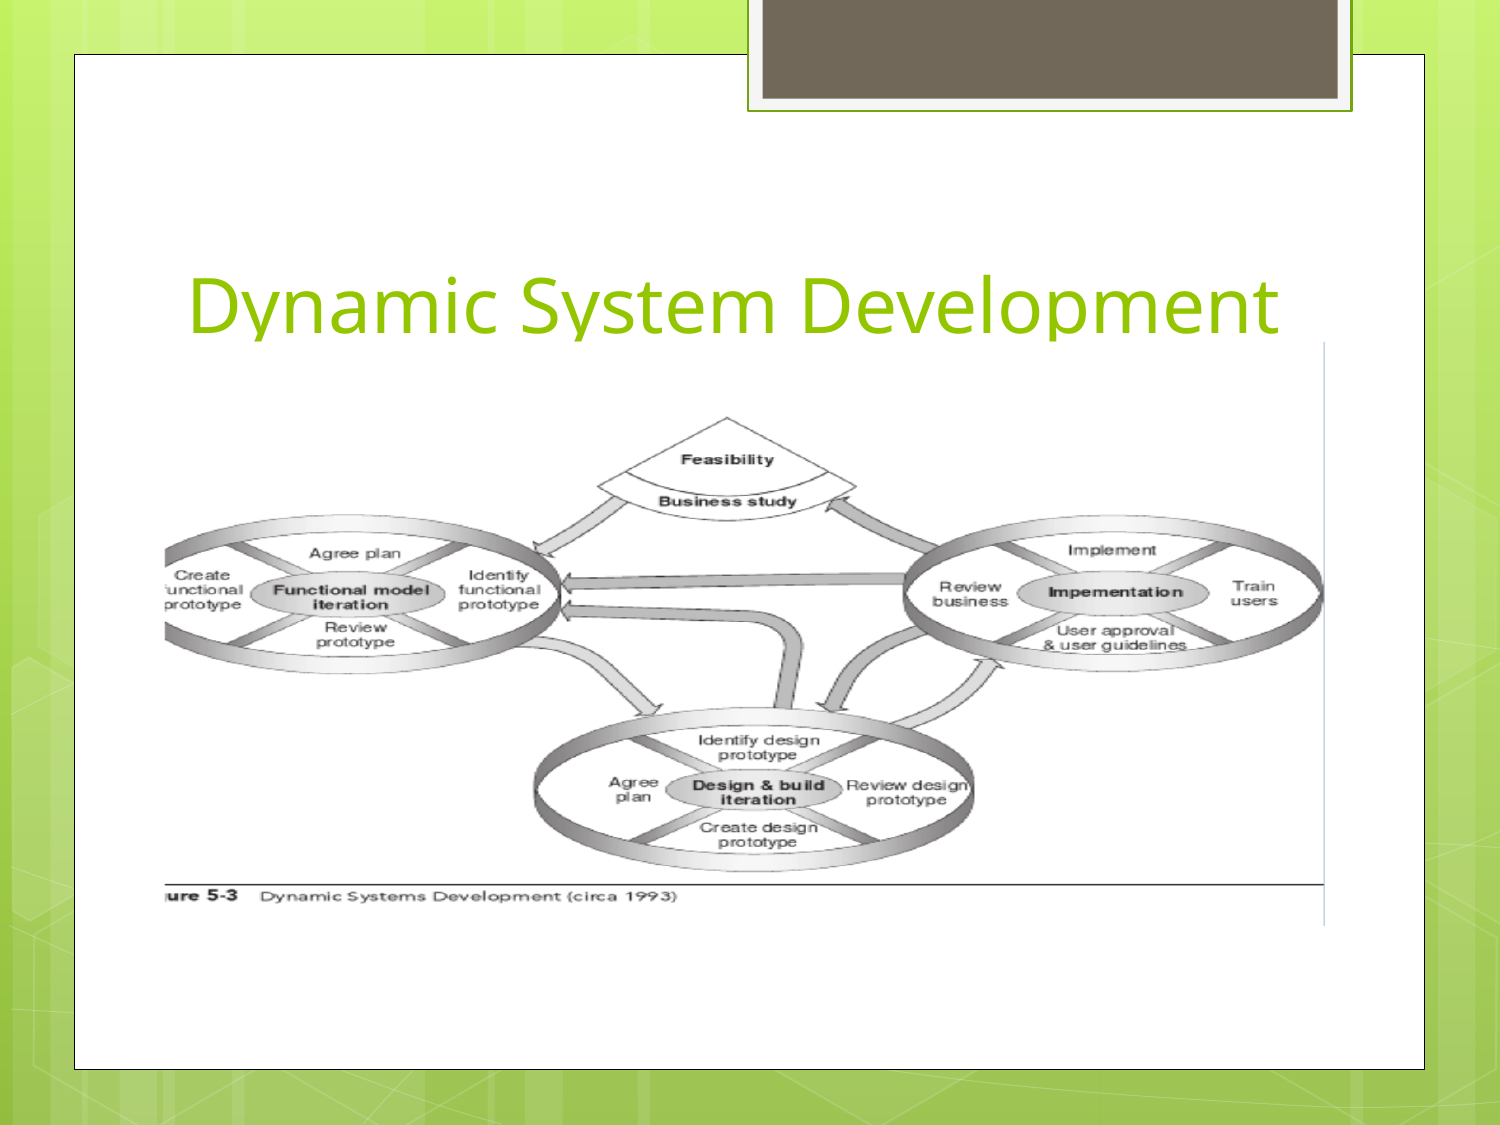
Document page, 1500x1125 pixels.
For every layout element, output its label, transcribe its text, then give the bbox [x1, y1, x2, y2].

title Dynamic System Development [1042, 168, 1324, 341]
title Dynamic System Development [171, 168, 445, 341]
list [451, 53, 1037, 1125]
picture [1037, 342, 1324, 926]
picture [166, 342, 451, 926]
